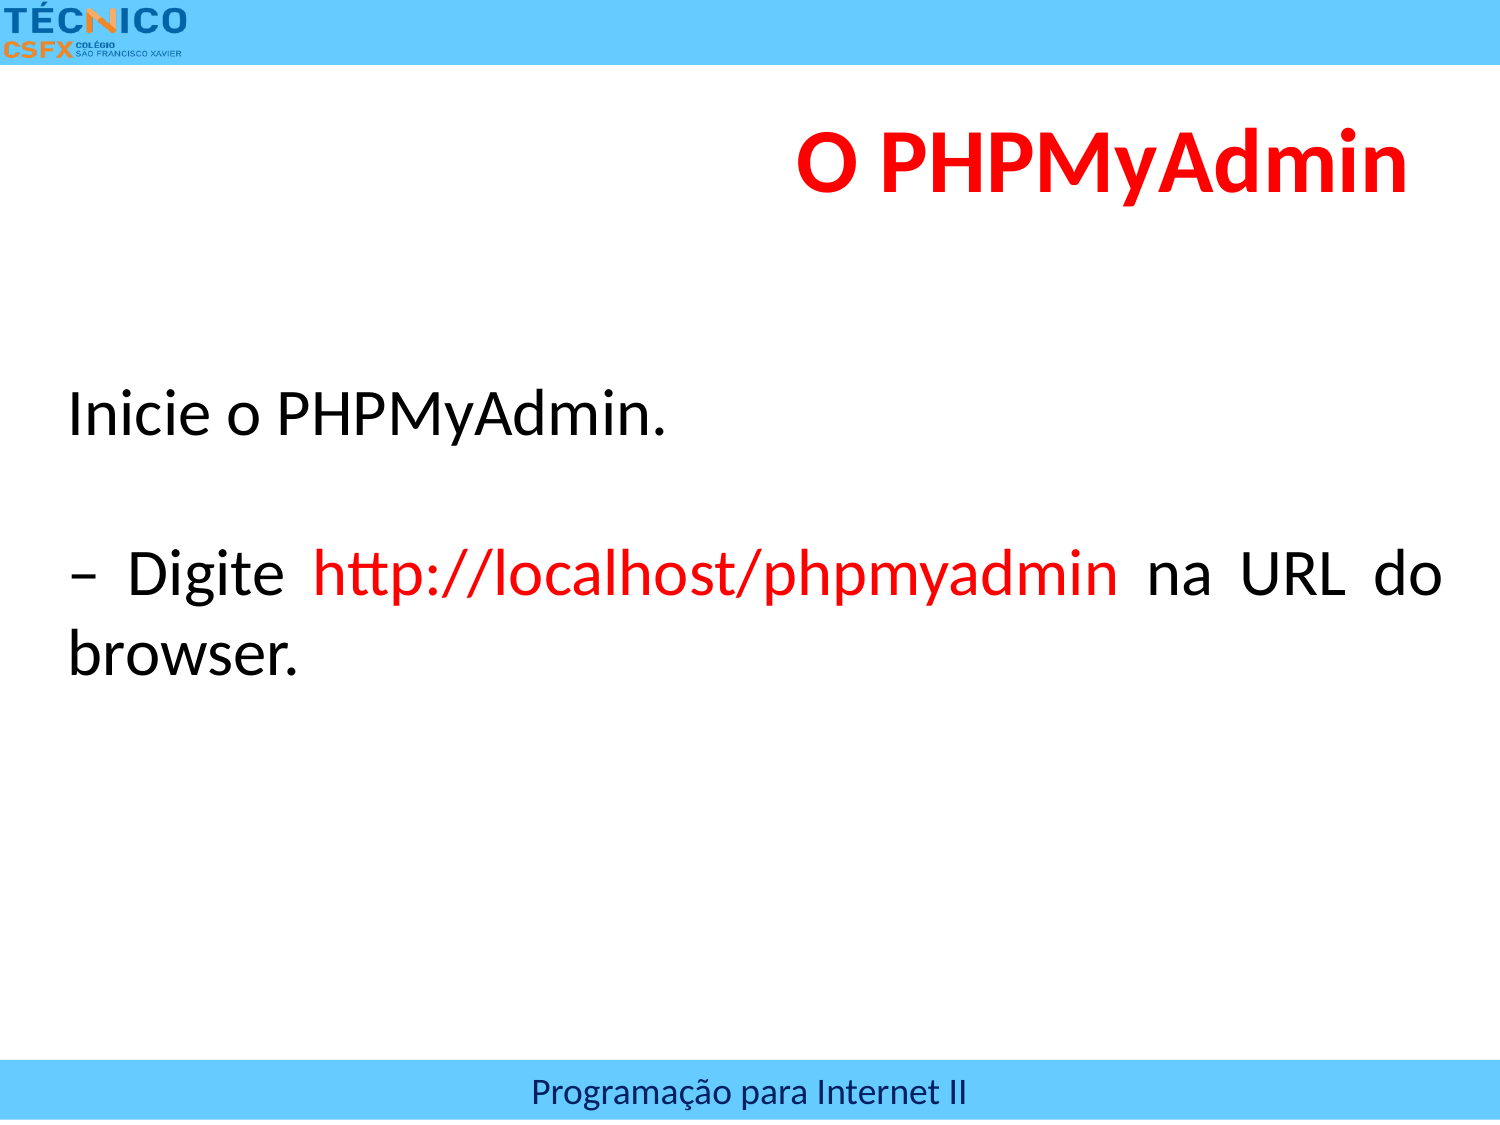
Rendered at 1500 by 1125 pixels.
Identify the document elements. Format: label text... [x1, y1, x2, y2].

text_box Inicie o PHPMyAdmin. – Digite http://localhost/phpmyadmin na URL do browser. [53, 361, 1459, 697]
picture [0, 0, 188, 59]
title O PHPMyAdmin [75, 78, 1425, 233]
